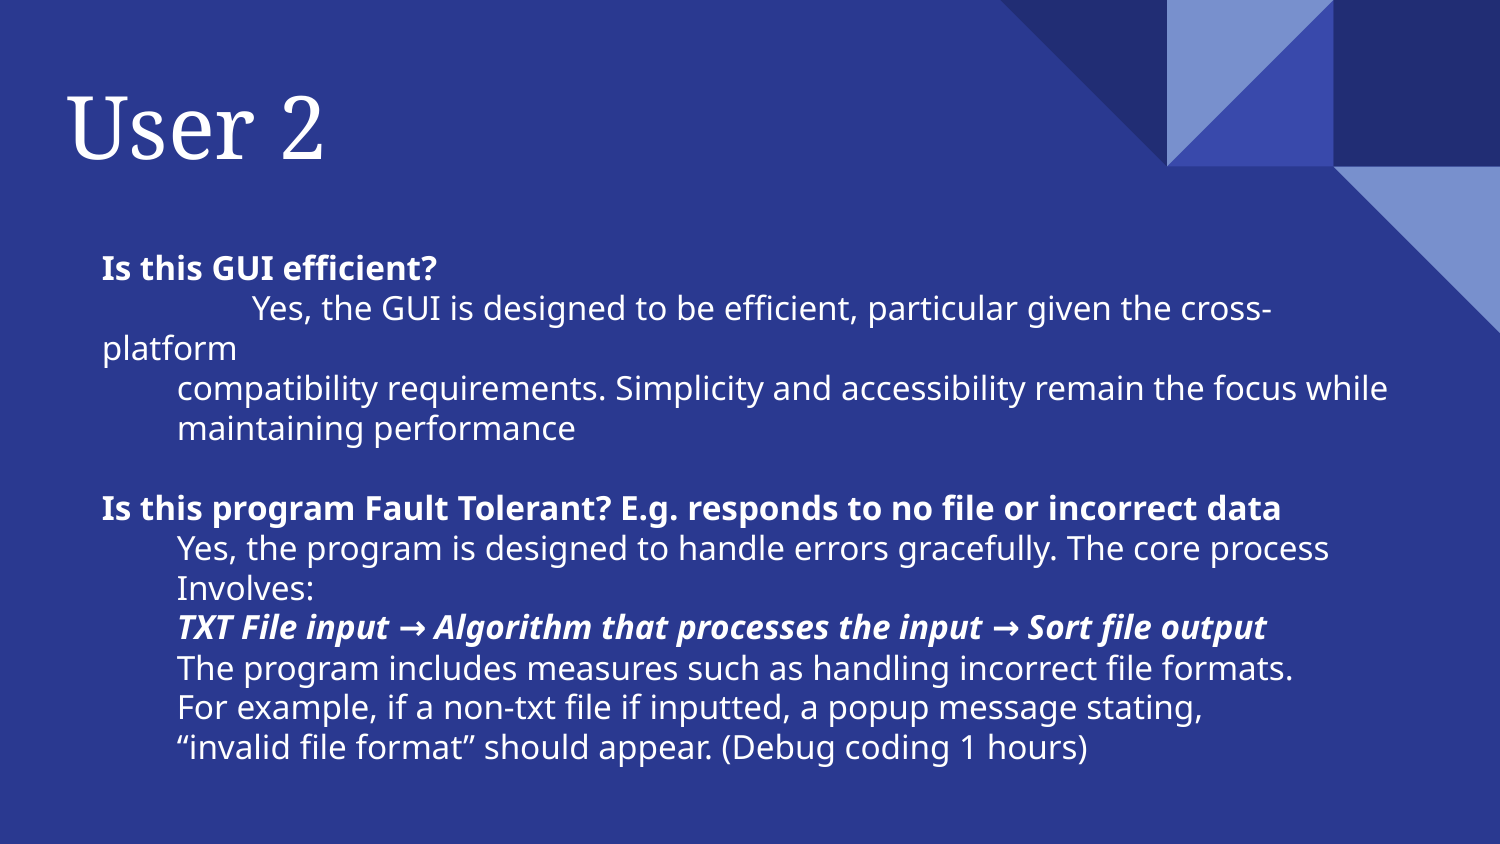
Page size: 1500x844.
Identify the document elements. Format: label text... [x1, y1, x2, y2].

subtitle Is this GUI efficient? Yes, the GUI is designed to be efficient, particular given the cross-platform compatibility requirements. Simplicity and accessibility remain the focus while maintaining performance Is this program Fault Tolerant? E.g. responds to no file or incorrect data Yes, the program is designed to handle errors gracefully. The core process Involves: TXT File input → Algorithm that processes the input → Sort file output The program includes measures such as handling incorrect file formats. For example, if a non-txt file if inputted, a popup message stating, “invalid file format” should appear. (Debug coding 1 hours) [86, 232, 1414, 807]
title User 2 [51, 17, 1449, 193]
